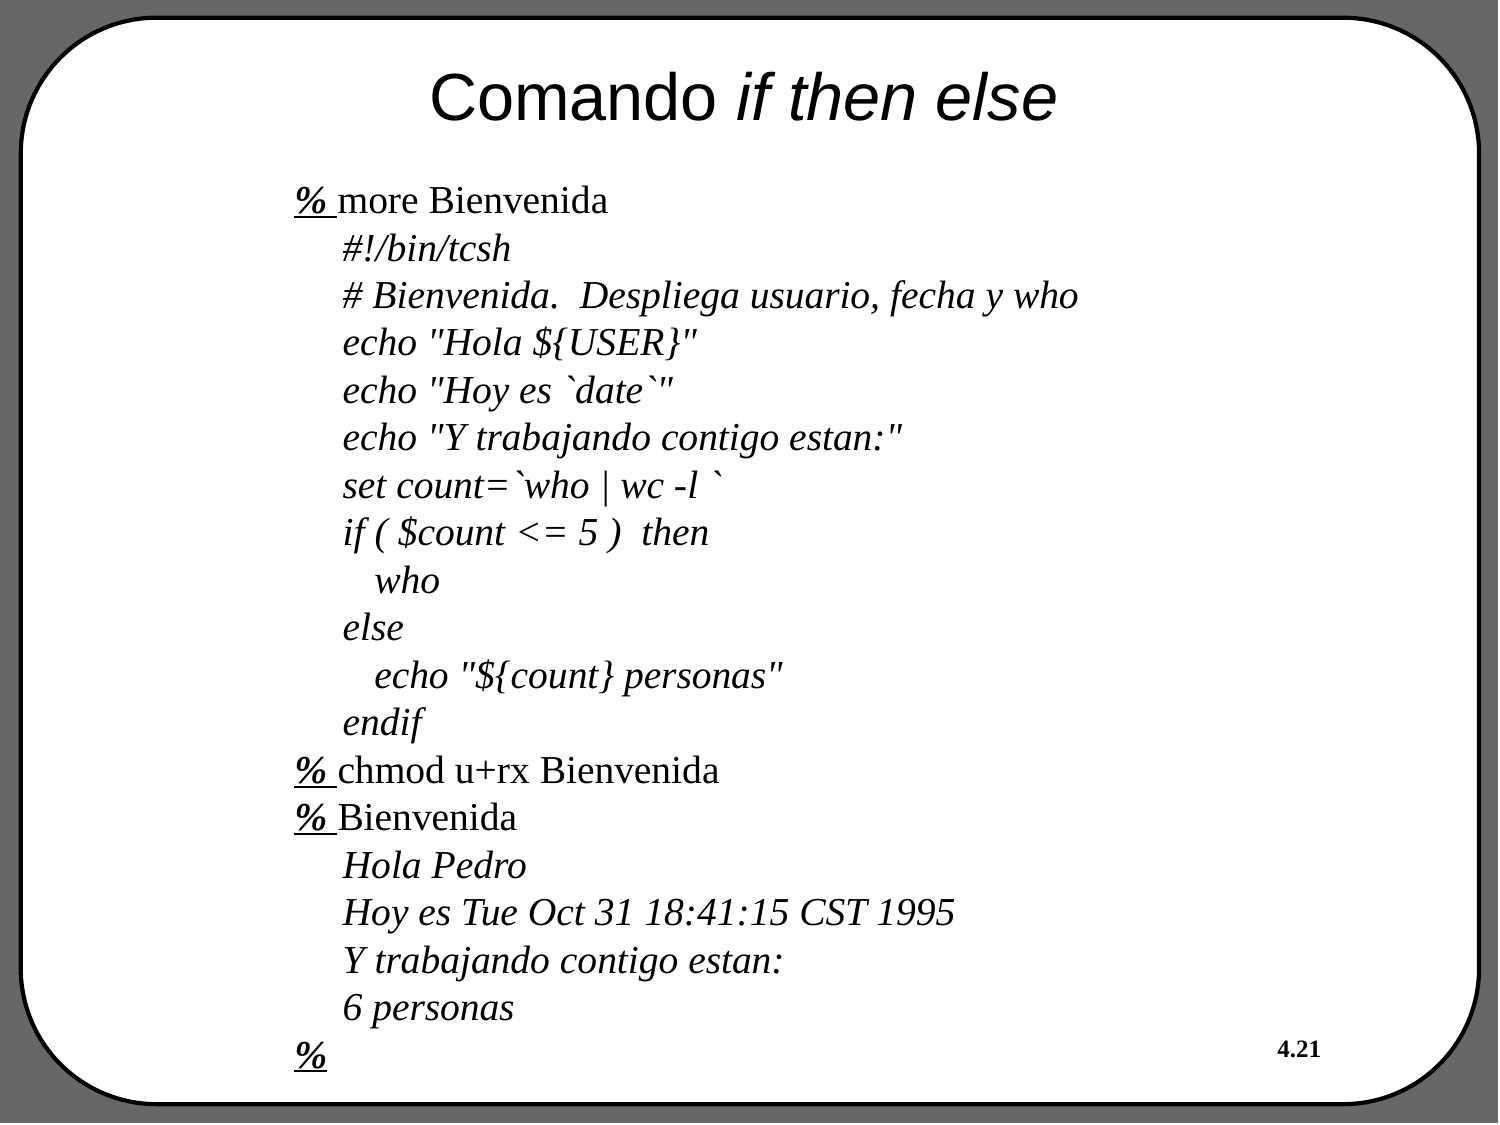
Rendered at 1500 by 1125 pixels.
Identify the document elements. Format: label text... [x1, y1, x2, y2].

list % more Bienvenida #!/bin/tcsh # Bienvenida. Despliega usuario, fecha y who echo "Hola ${USER}" echo "Hoy es `date`" echo "Y trabajando contigo estan:" set count=`who | wc -l ` if ( $count <= 5 ) then who else echo "${count} personas" endif % chmod u+rx Bienvenida % Bienvenida Hola Pedro Hoy es Tue Oct 31 18:41:15 CST 1995 Y trabajando contigo estan: 6 personas % [78, 127, 1423, 1123]
title Comando if then else [105, 0, 1382, 188]
